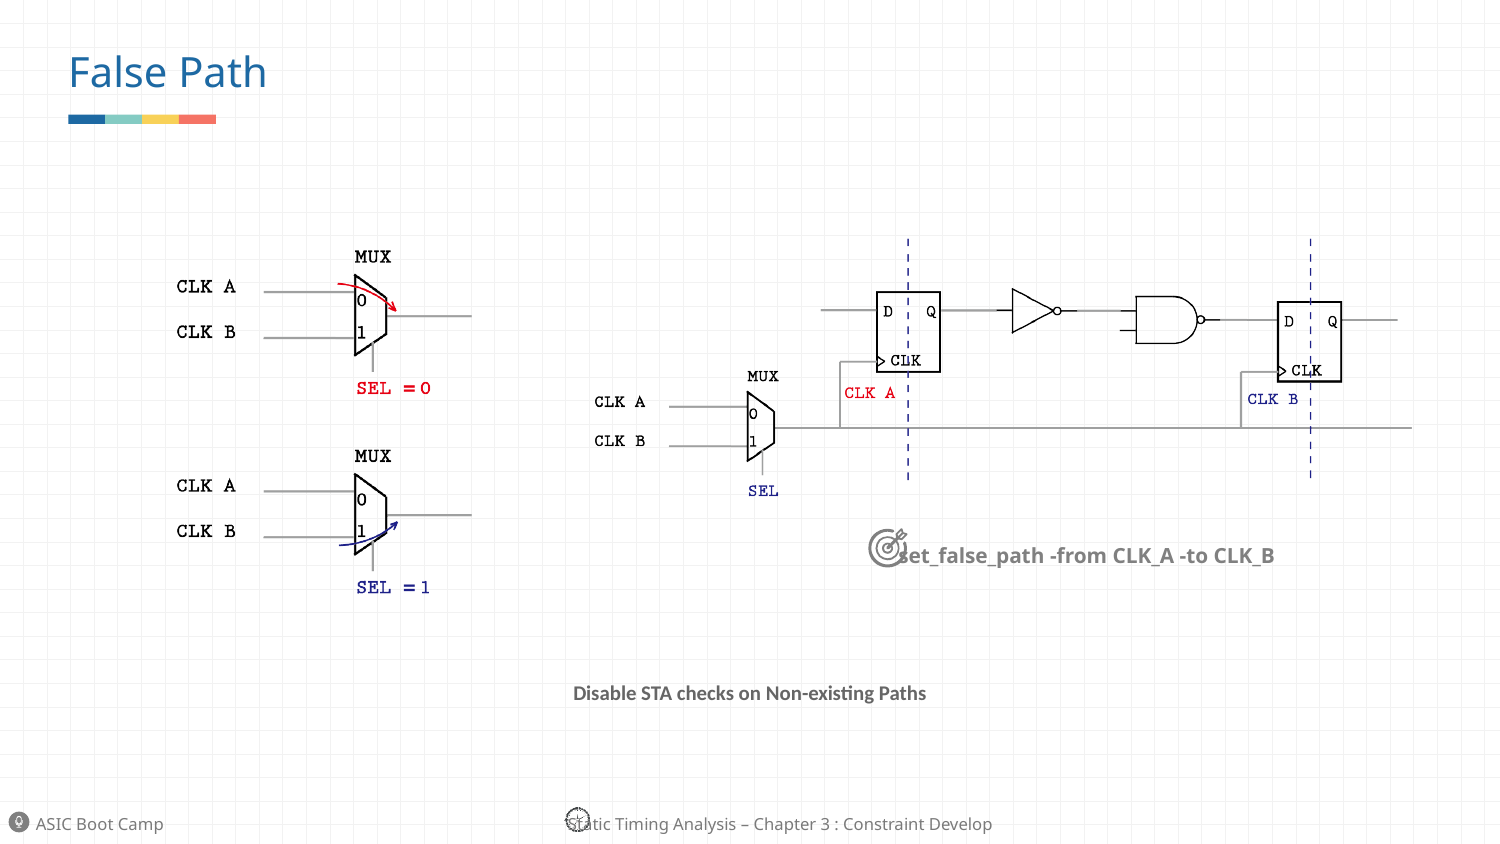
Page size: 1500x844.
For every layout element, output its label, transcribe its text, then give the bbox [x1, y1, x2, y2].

picture [592, 237, 1412, 501]
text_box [68, 114, 217, 125]
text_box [8, 805, 266, 842]
text_box False Path [68, 45, 833, 96]
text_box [563, 805, 976, 842]
picture [175, 246, 472, 600]
text_box Disable STA checks on Non-existing Paths [513, 674, 987, 705]
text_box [867, 527, 1306, 576]
